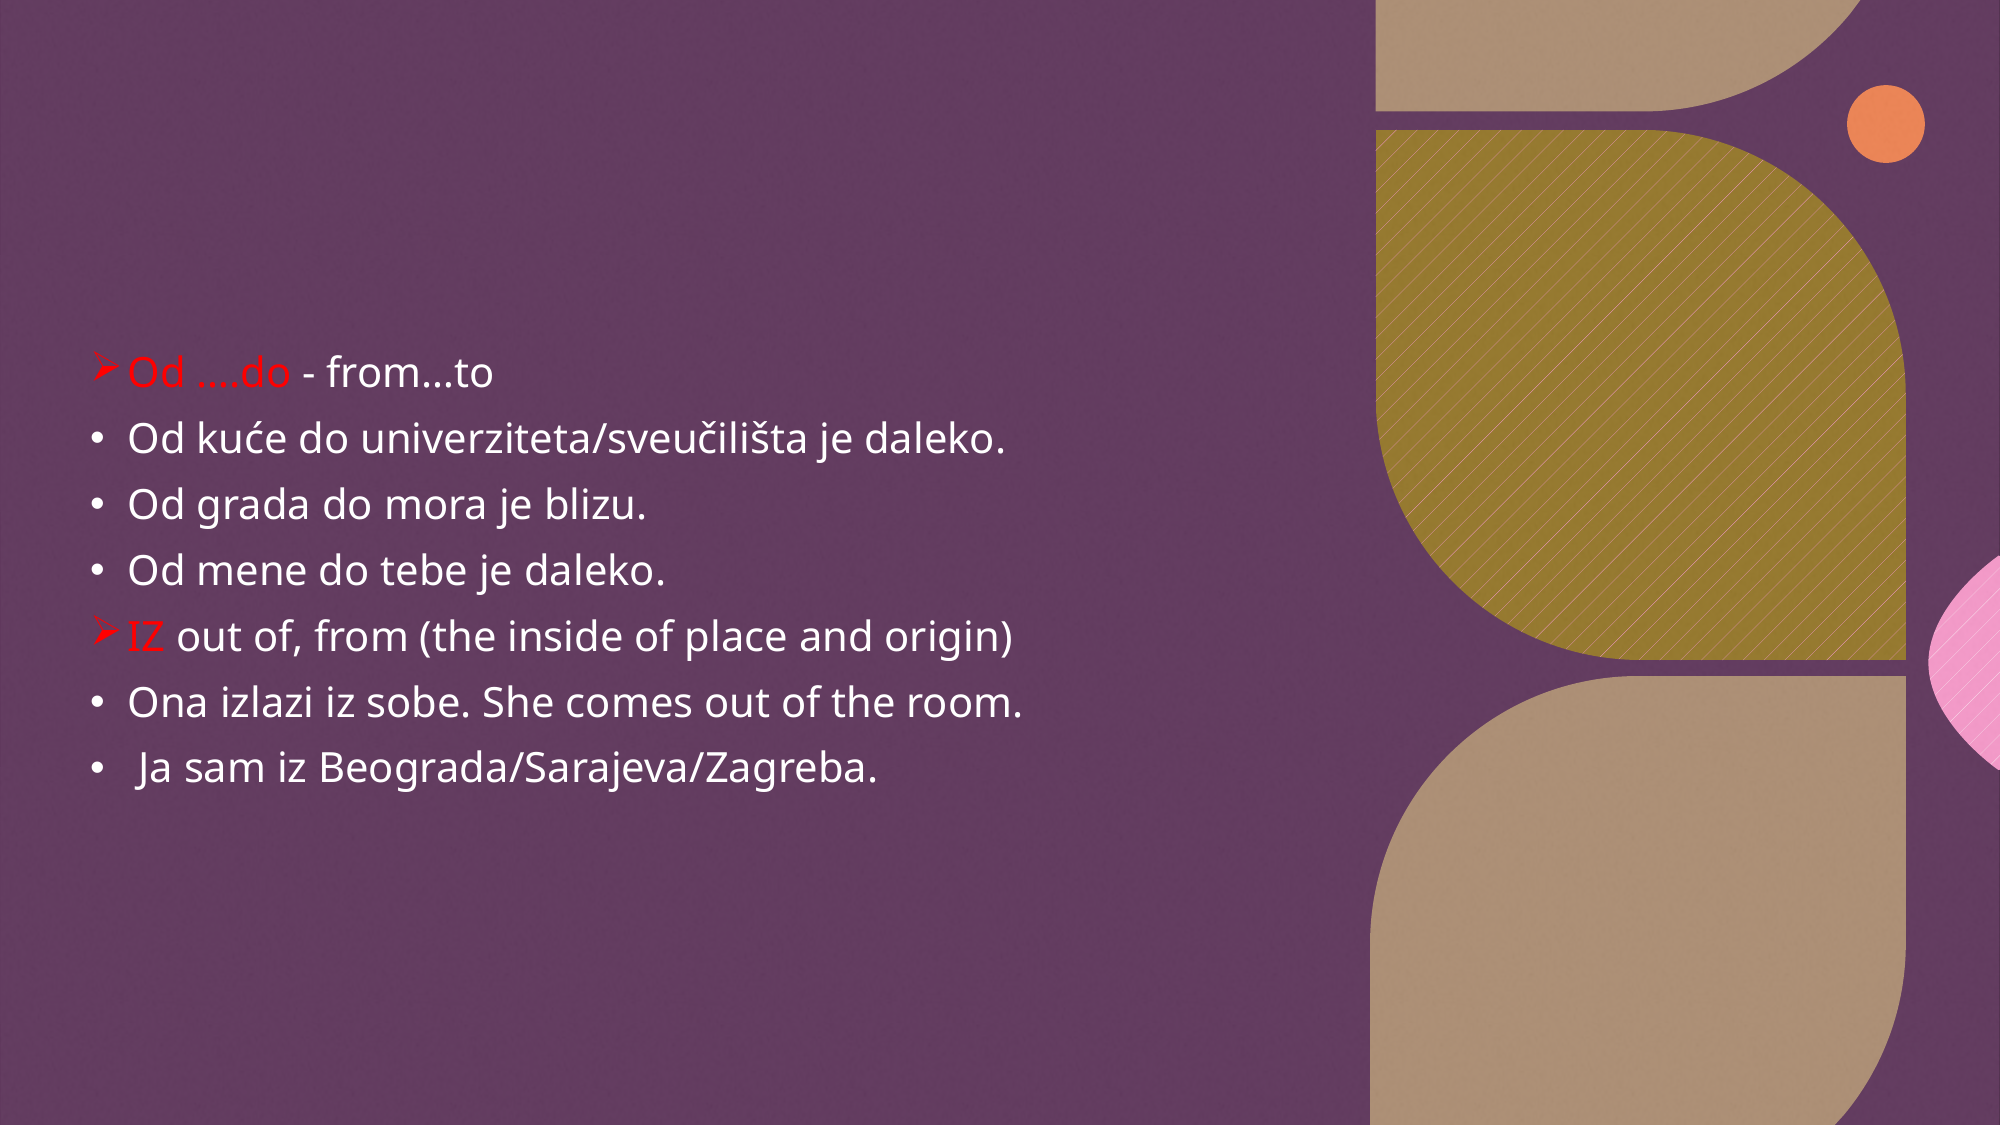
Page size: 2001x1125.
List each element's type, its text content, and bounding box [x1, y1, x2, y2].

list Od ….do - from…to Od kuće do univerziteta/sveučilišta je daleko. Od grada do mora je blizu. Od mene do tebe je daleko. IZ out of, from (the inside of place and origin) Ona izlazi iz sobe. She comes out of the room. Ja sam iz Beograda/Sarajeva/Zagreba. [75, 343, 1336, 1014]
